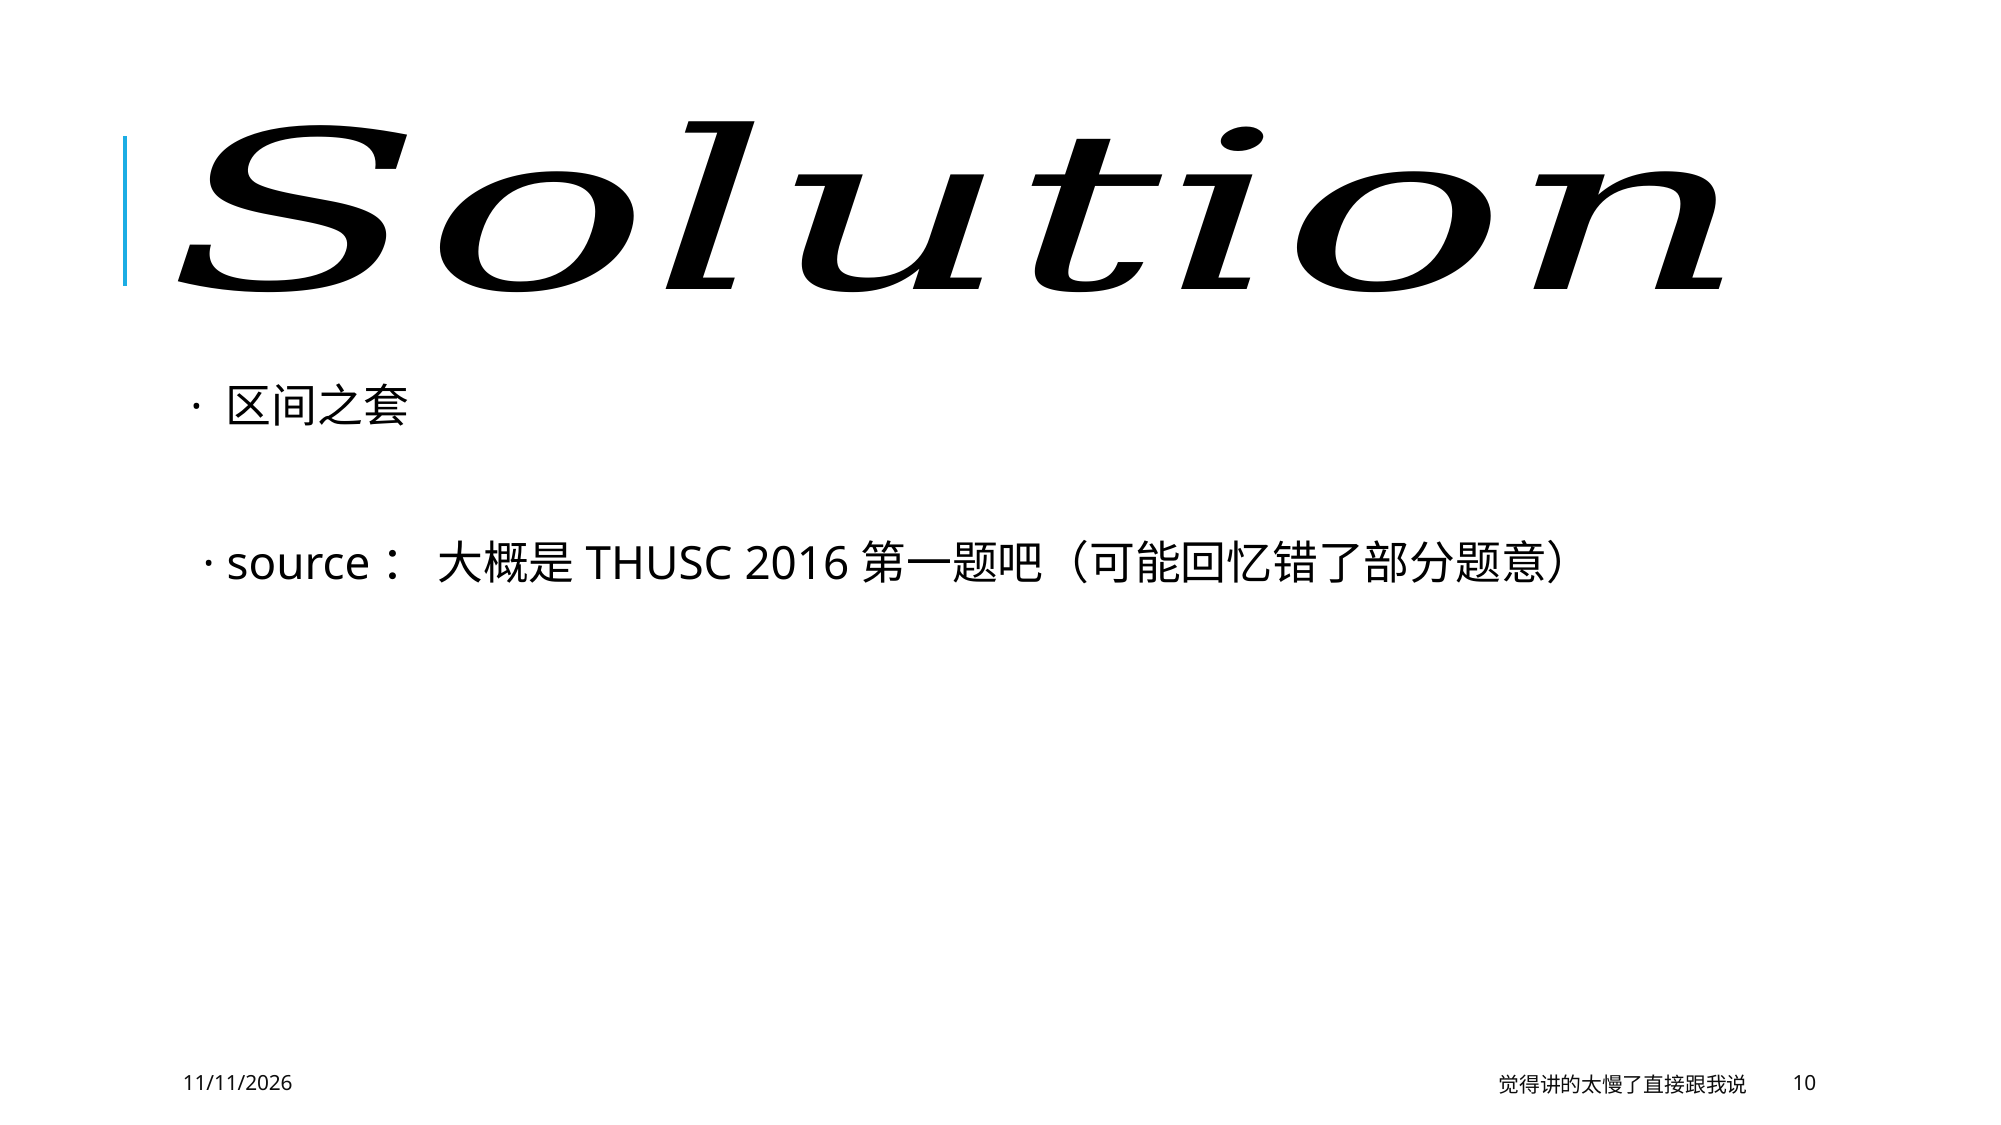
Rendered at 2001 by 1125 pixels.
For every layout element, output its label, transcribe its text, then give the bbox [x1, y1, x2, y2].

slide_number 10 [1777, 1061, 1938, 1107]
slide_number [168, 1061, 522, 1107]
footer 觉得讲的太慢了直接跟我说 [794, 1061, 1763, 1107]
